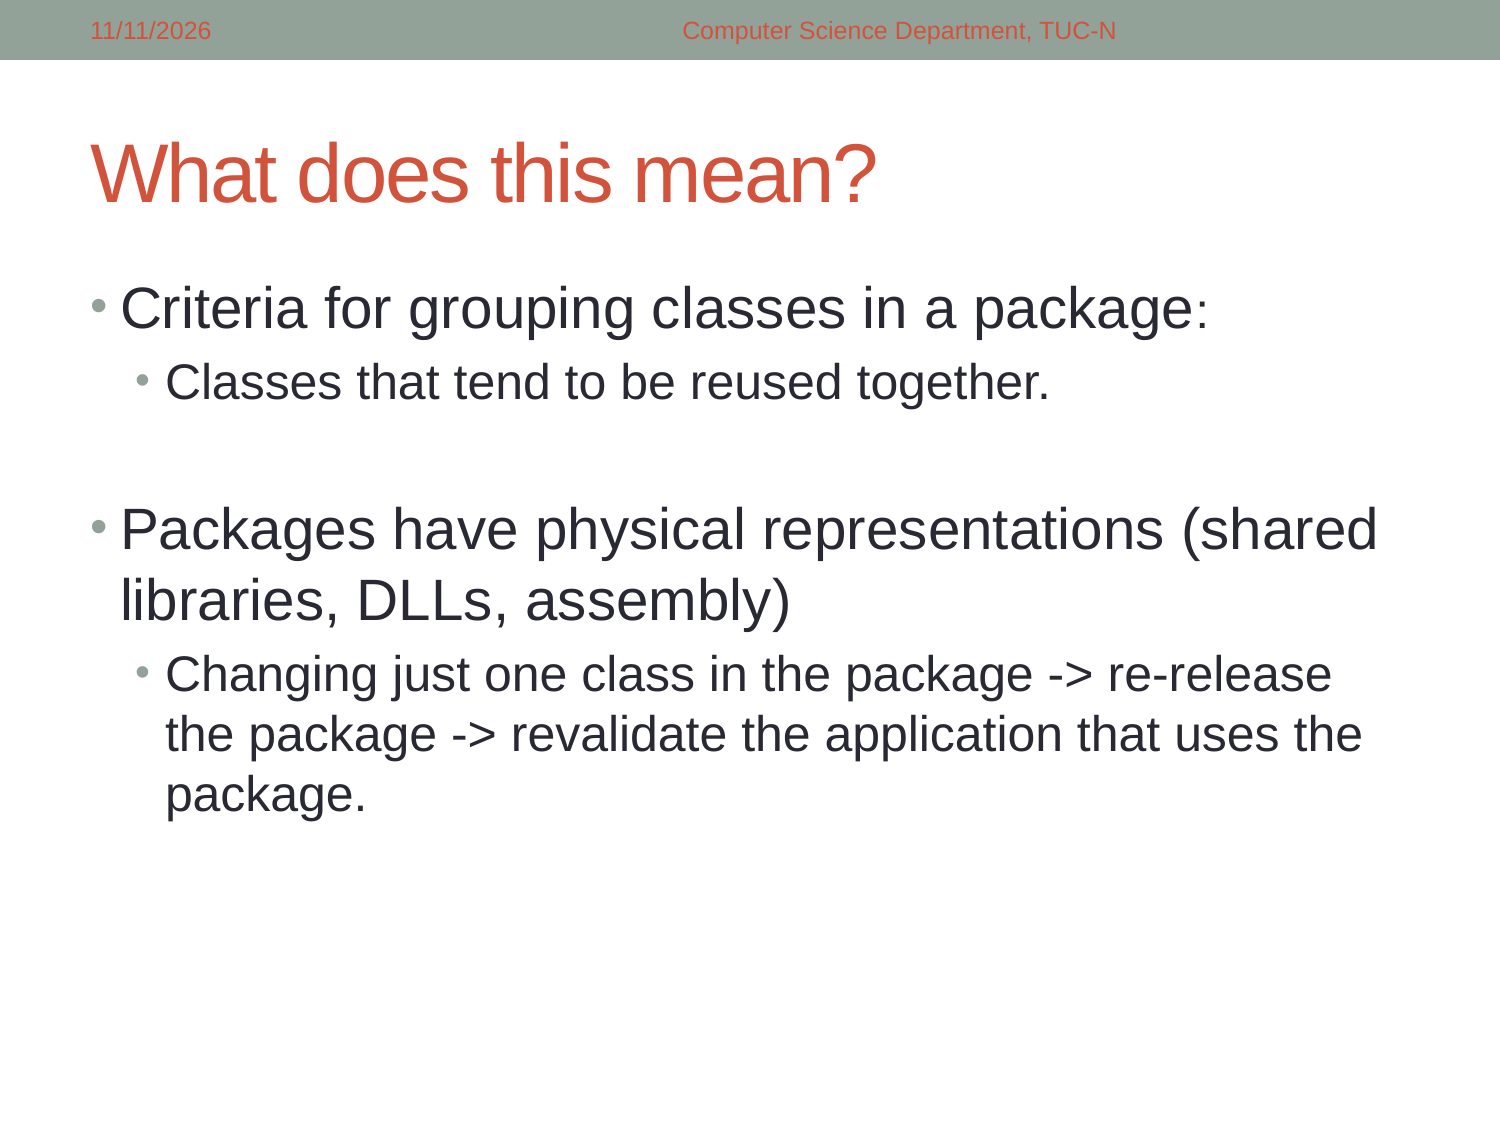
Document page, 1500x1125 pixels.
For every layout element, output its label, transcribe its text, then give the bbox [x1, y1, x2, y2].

title What does this mean? [75, 87, 1425, 250]
list Criteria for grouping classes in a package: Classes that tend to be reused together. Packages have physical representations (shared libraries, DLLs, assembly) Changing just one class in the package -> re-release the package -> revalidate the application that uses the package. [75, 262, 1425, 1063]
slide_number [75, 3, 550, 57]
footer Computer Science Department, TUC-N [562, 3, 1238, 57]
